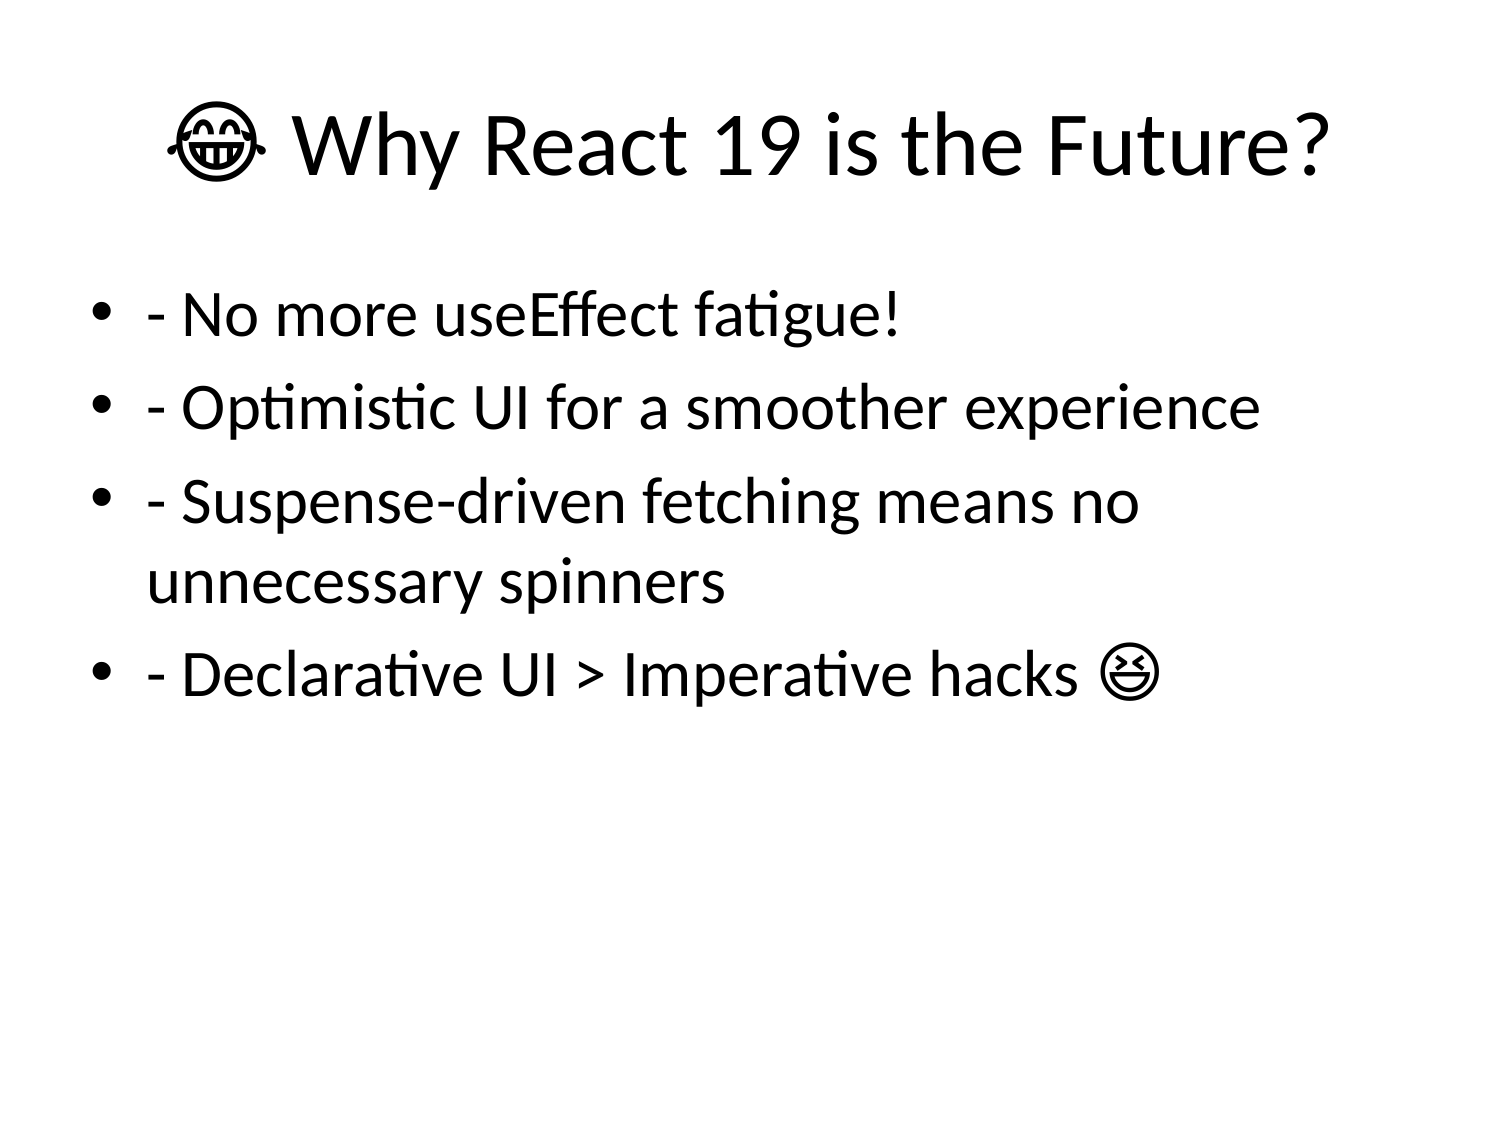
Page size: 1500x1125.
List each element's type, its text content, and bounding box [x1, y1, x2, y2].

title 😂 Why React 19 is the Future? [75, 45, 1425, 233]
list - No more useEffect fatigue! - Optimistic UI for a smoother experience - Suspense-driven fetching means no unnecessary spinners - Declarative UI > Imperative hacks 😆 [75, 262, 1425, 1005]
